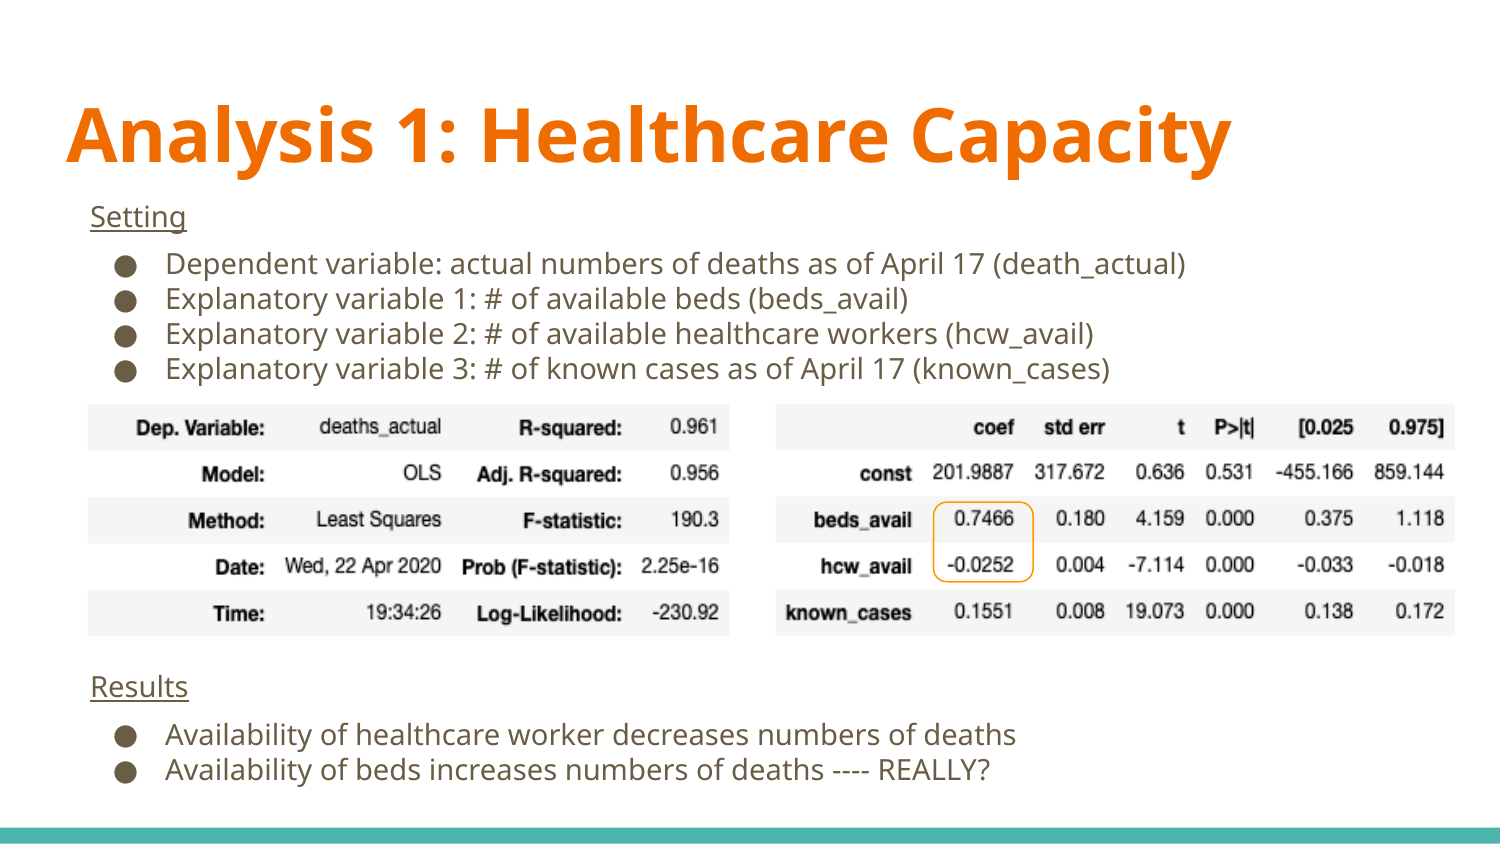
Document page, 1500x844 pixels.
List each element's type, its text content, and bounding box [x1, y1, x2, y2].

subtitle Setting Dependent variable: actual numbers of deaths as of April 17 (death_actual) Explanatory variable 1: # of available beds (beds_avail) Explanatory variable 2: # of available healthcare workers (hcw_avail) Explanatory variable 3: # of known cases as of April 17 (known_cases) [75, 183, 1473, 397]
picture [80, 396, 1468, 653]
list Results Availability of healthcare worker decreases numbers of deaths Availability of beds increases numbers of deaths ---- REALLY? [75, 653, 1449, 799]
title Analysis 1: Healthcare Capacity [51, 72, 1449, 189]
